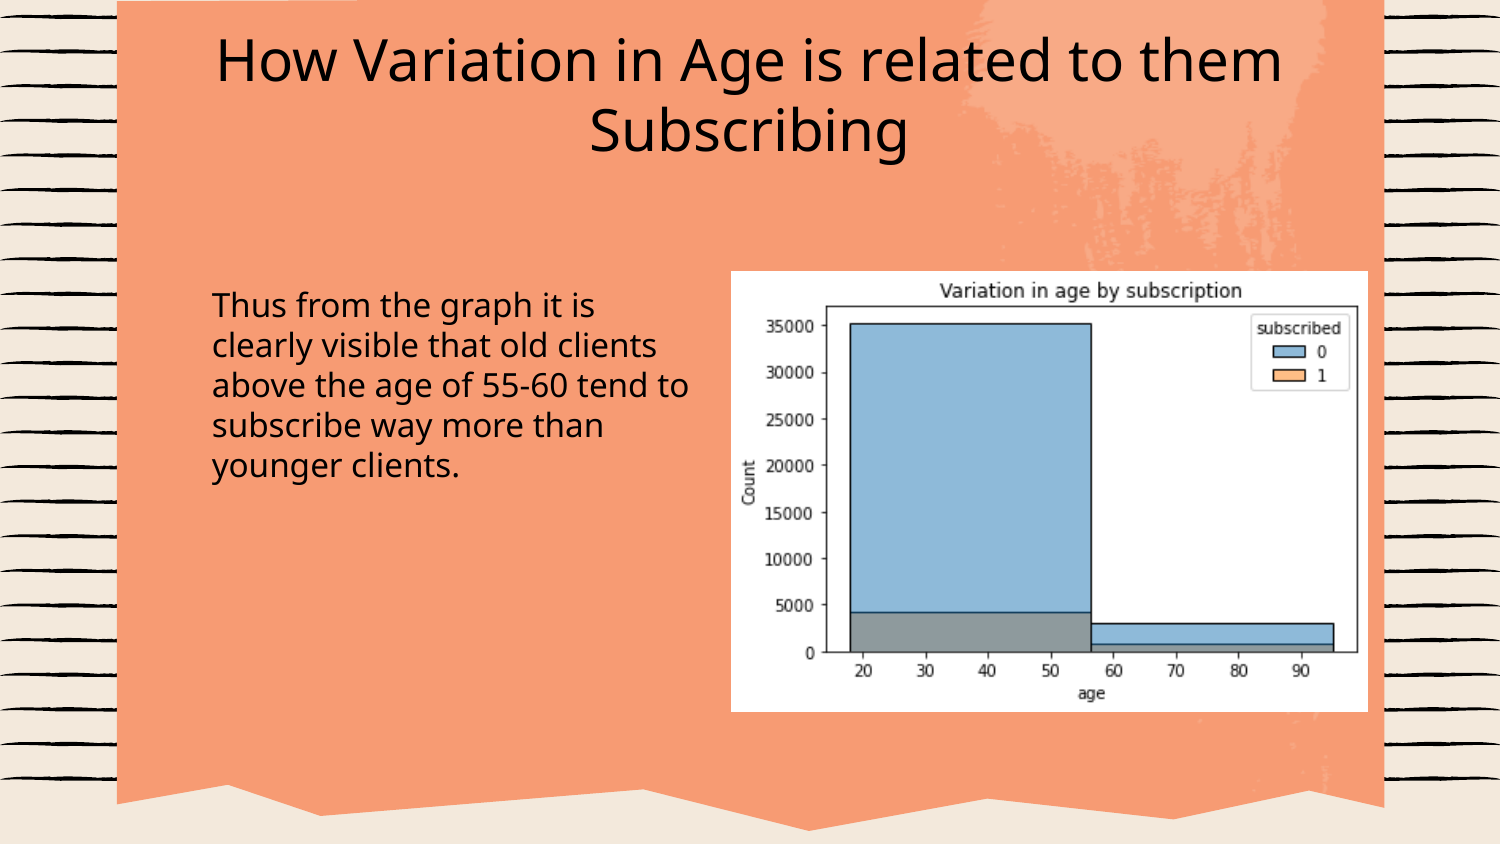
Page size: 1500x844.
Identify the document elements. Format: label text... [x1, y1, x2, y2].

picture [731, 271, 1368, 712]
text_box Thus from the graph it is clearly visible that old clients above the age of 55-60 tend to subscribe way more than younger clients. [196, 249, 716, 499]
title How Variation in Age is related to them Subscribing [116, 7, 1383, 257]
